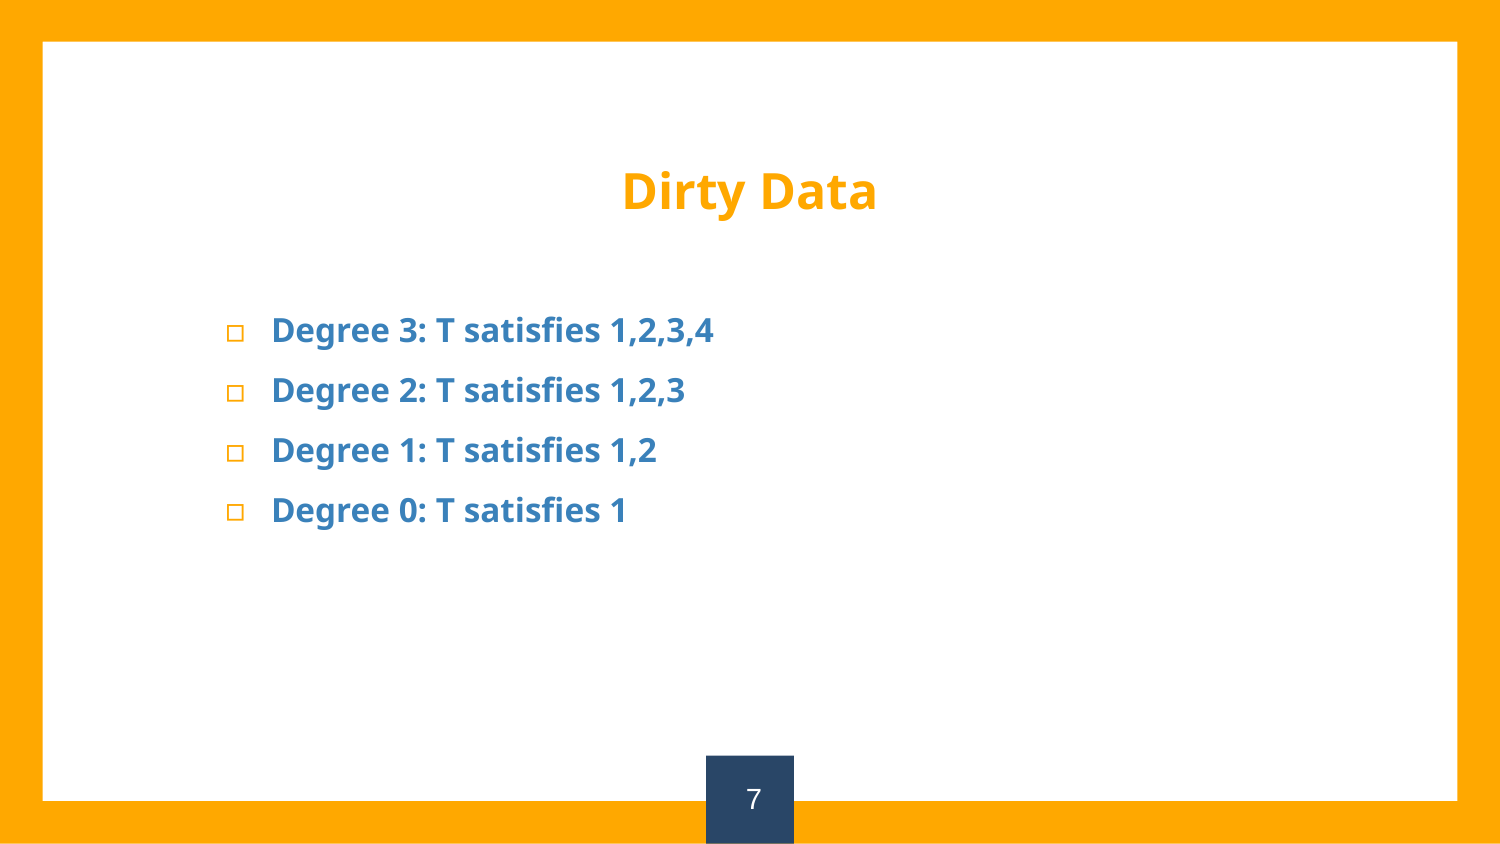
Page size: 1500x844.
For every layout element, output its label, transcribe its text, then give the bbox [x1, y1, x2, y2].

text_box Dirty Data [209, 61, 1291, 235]
text_box 7 [731, 772, 778, 823]
text_box Degree 3: T satisfies 1,2,3,4 Degree 2: T satisfies 1,2,3 Degree 1: T satisfies 1,2 Degree 0: T satisfies 1 [209, 235, 1291, 728]
